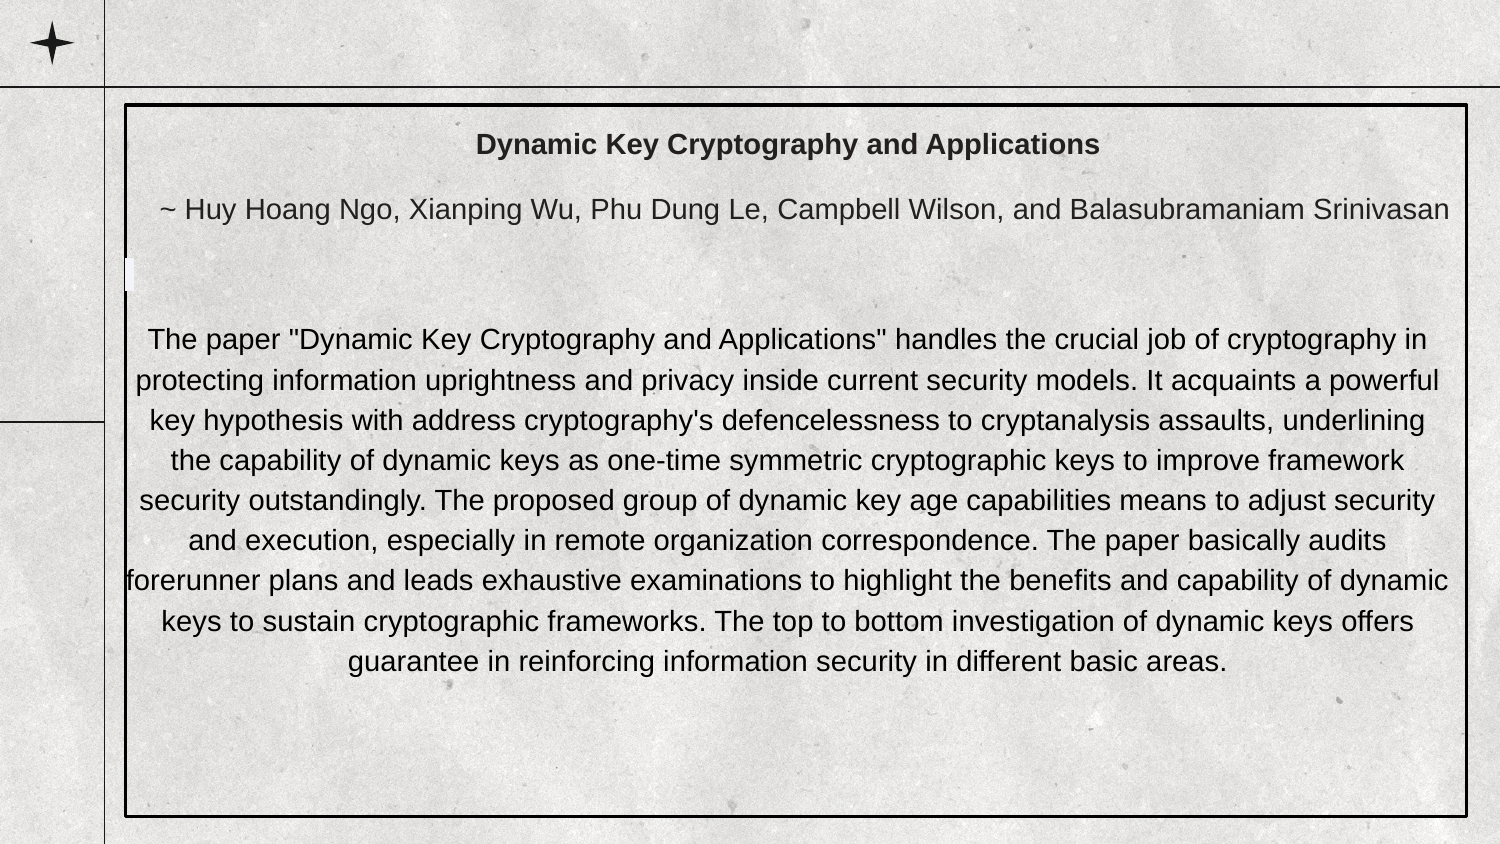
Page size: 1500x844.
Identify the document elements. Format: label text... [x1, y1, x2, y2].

list Dynamic Key Cryptography and Applications ~ Huy Hoang Ngo, Xianping Wu, Phu Dung Le, Campbell Wilson, and Balasubramaniam Srinivasan The paper "Dynamic Key Cryptography and Applications" handles the crucial job of cryptography in protecting information uprightness and privacy inside current security models. It acquaints a powerful key hypothesis with address cryptography's defencelessness to cryptanalysis assaults, underlining the capability of dynamic keys as one-time symmetric cryptographic keys to improve framework security outstandingly. The proposed group of dynamic key age capabilities means to adjust security and execution, especially in remote organization correspondence. The paper basically audits forerunner plans and leads exhaustive examinations to highlight the benefits and capability of dynamic keys to sustain cryptographic frameworks. The top to bottom investigation of dynamic keys offers guarantee in reinforcing information security in different basic areas. [125, 105, 1467, 817]
picture [105, 88, 1500, 844]
picture [105, 0, 1500, 86]
picture [0, 0, 104, 86]
picture [0, 88, 104, 421]
picture [0, 423, 104, 844]
text_box [29, 20, 75, 66]
